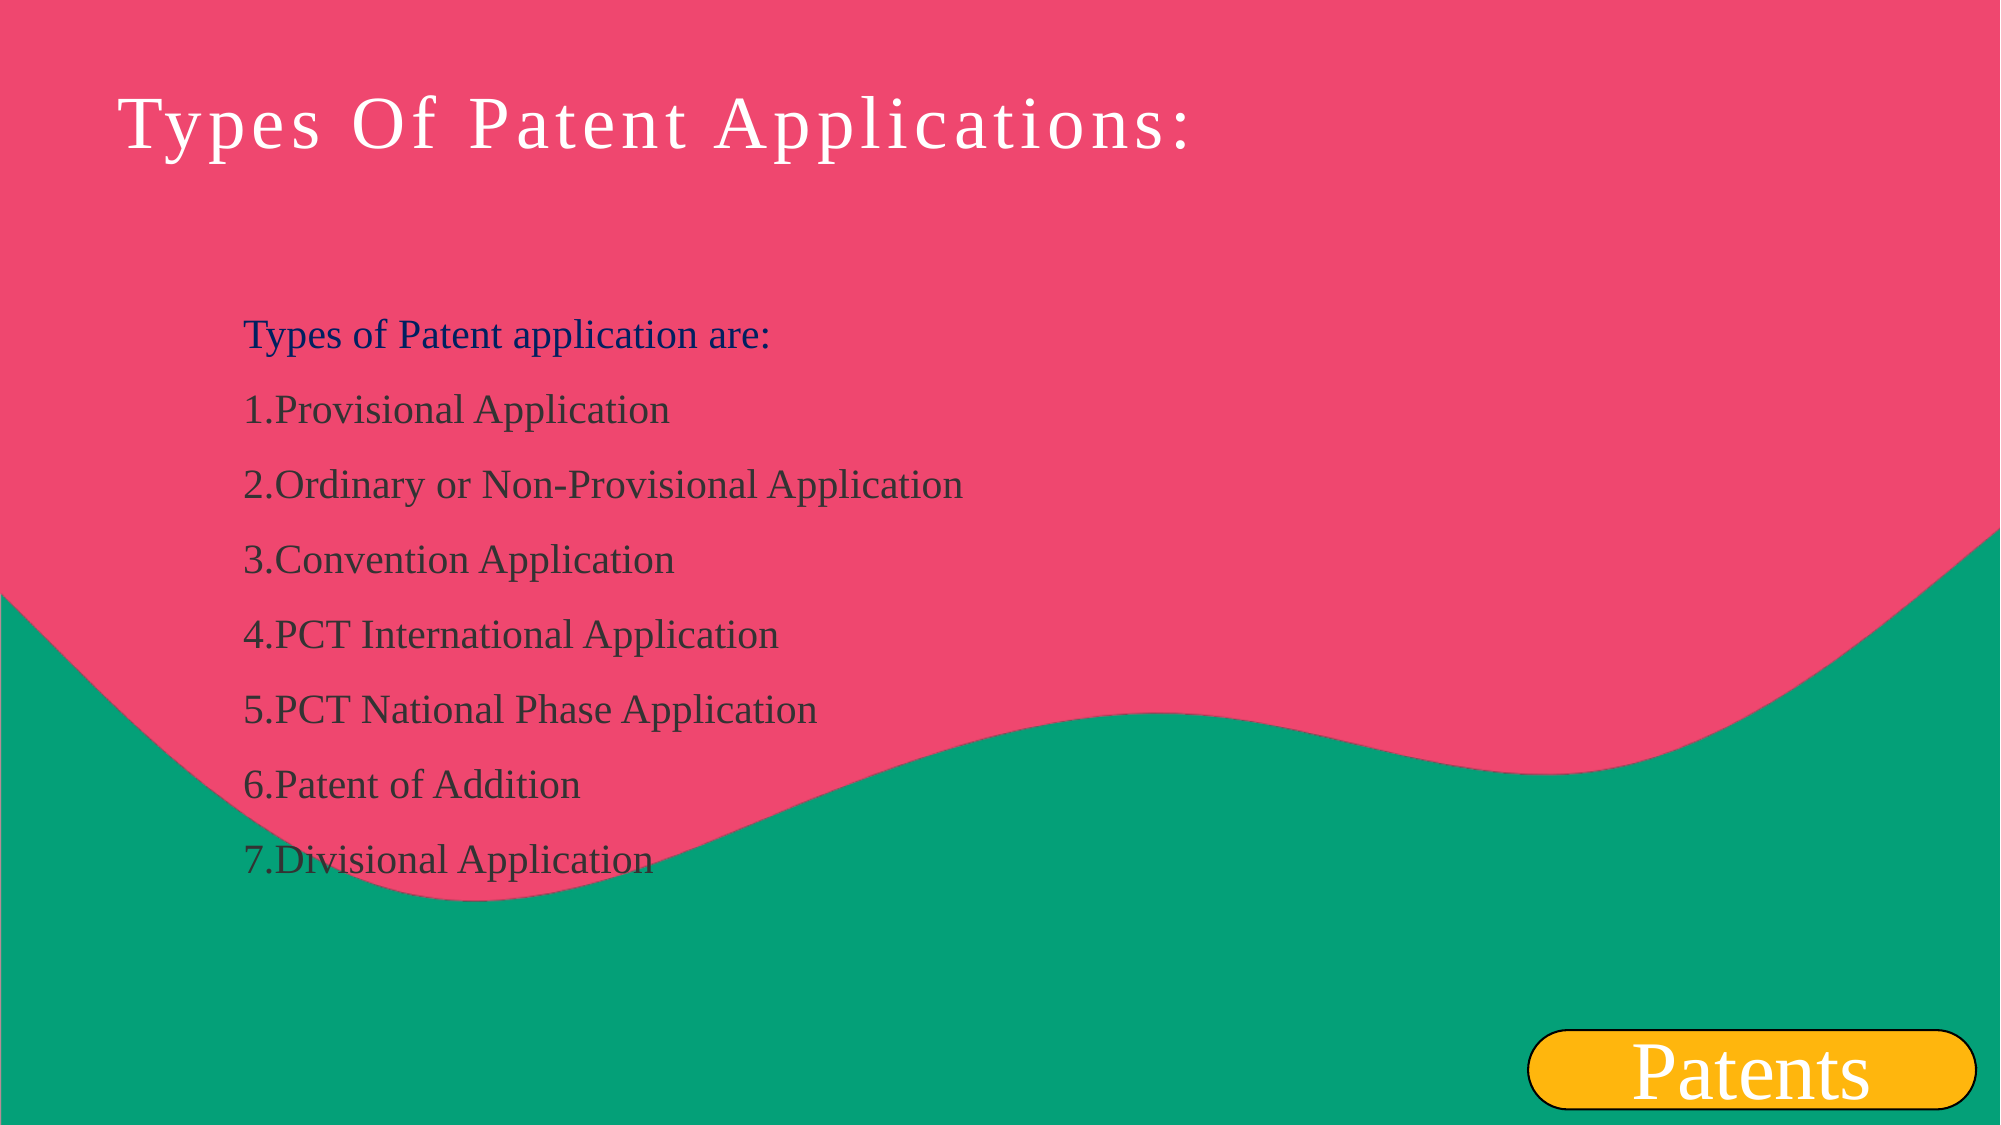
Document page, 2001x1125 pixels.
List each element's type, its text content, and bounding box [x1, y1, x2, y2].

text_box Types of Patent application are: Provisional Application Ordinary or Non-Provisional Application Convention Application PCT International Application PCT National Phase Application Patent of Addition Divisional Application [228, 274, 1779, 460]
text_box Types Of Patent Applications: [102, 66, 1936, 172]
picture [0, 460, 2000, 1125]
